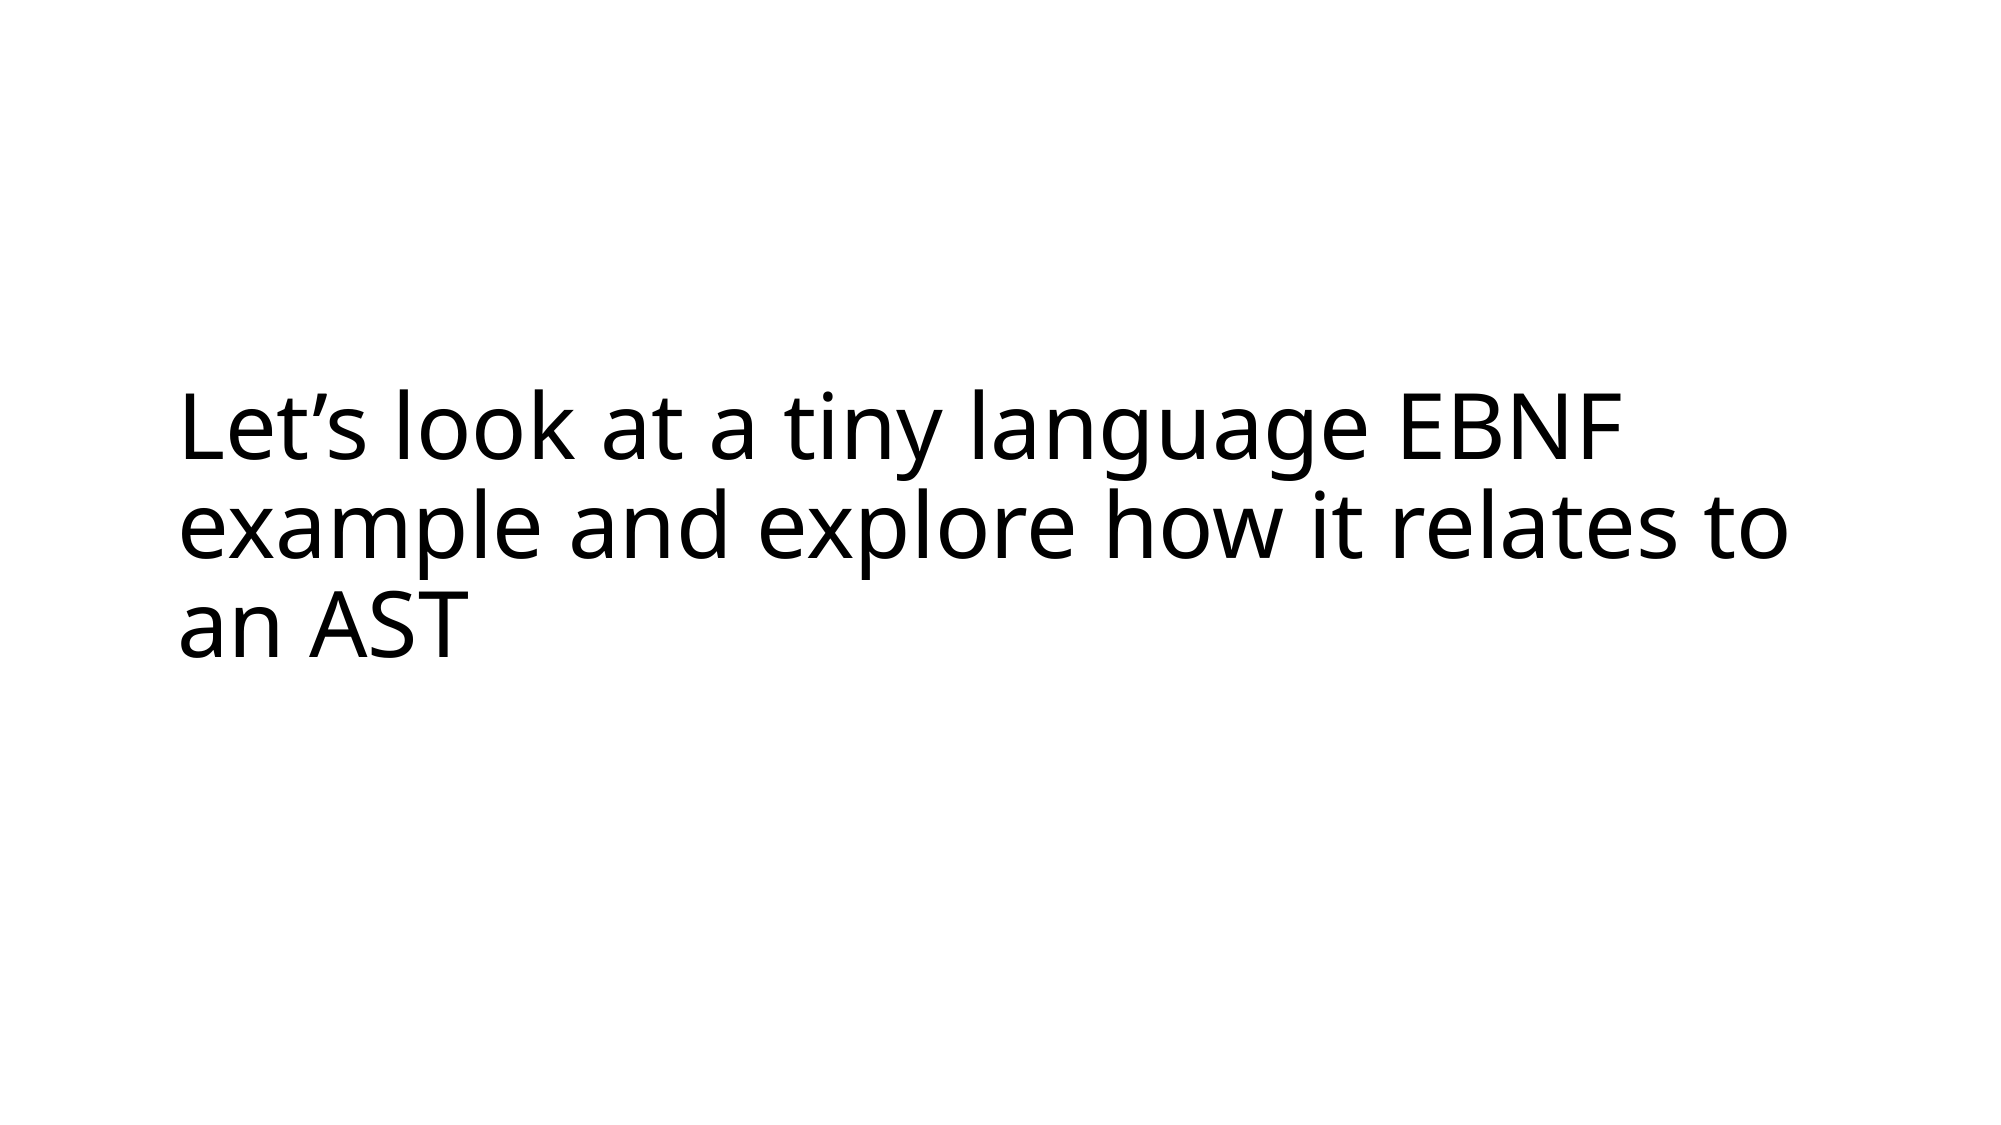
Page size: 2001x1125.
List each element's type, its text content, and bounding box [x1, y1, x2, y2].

title Let’s look at a tiny language EBNF example and explore how it relates to an AST [162, 420, 1888, 638]
